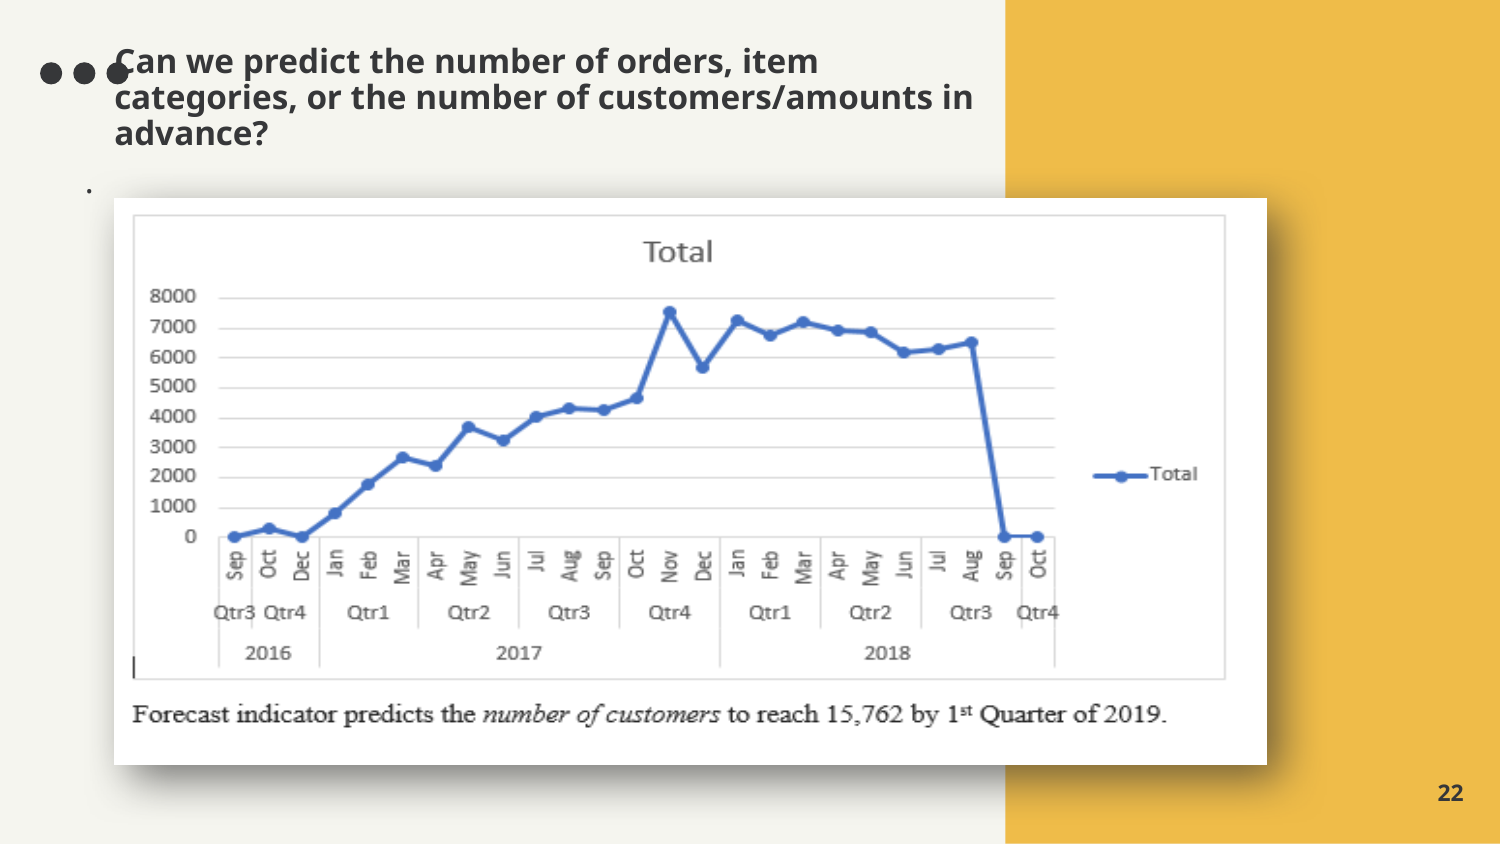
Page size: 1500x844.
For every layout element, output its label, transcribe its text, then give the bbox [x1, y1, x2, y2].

picture [114, 197, 1267, 766]
text_box [1005, 0, 1500, 844]
subtitle . [84, 154, 689, 199]
slide_number 22 [1374, 779, 1464, 809]
